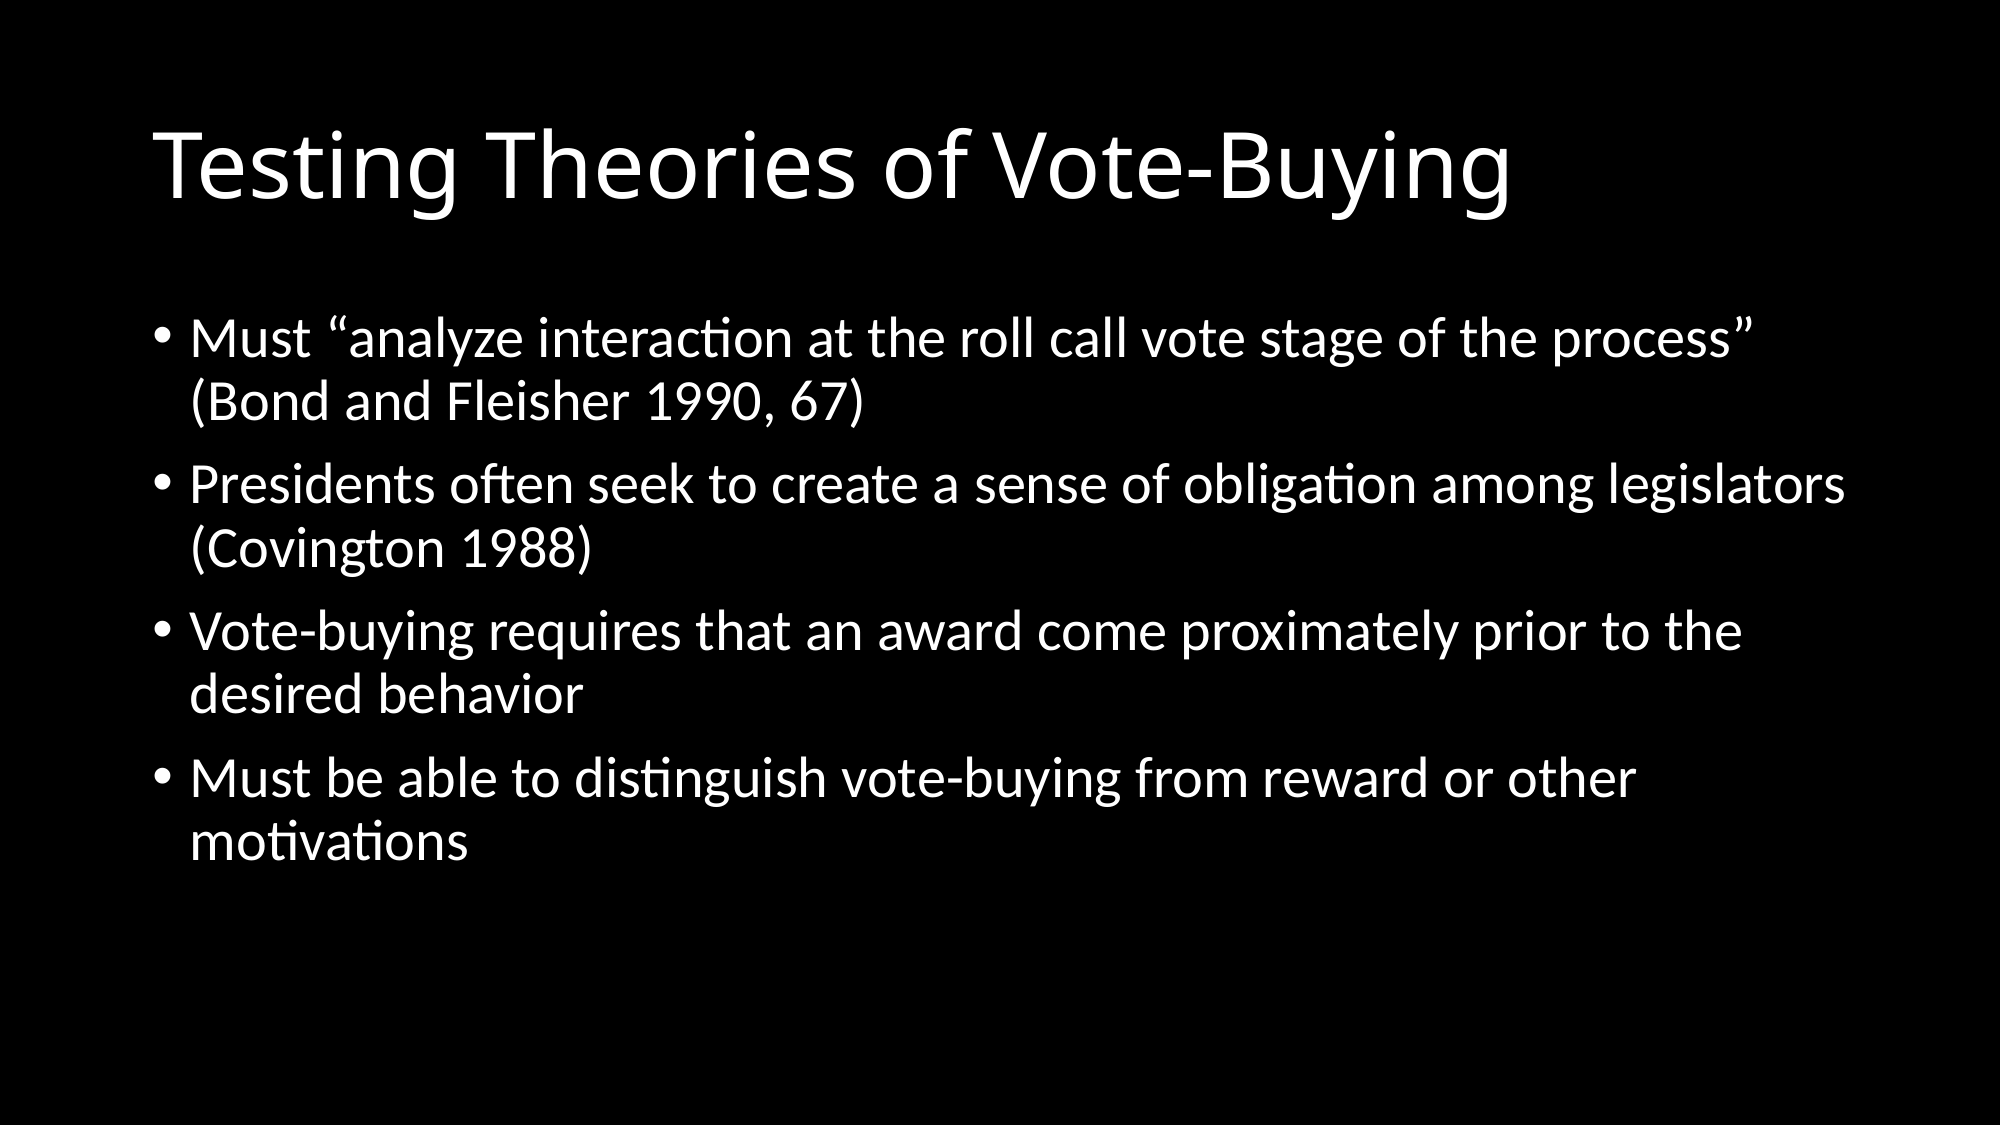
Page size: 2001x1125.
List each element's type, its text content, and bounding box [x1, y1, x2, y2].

list Must “analyze interaction at the roll call vote stage of the process” (Bond and Fleisher 1990, 67) Presidents often seek to create a sense of obligation among legislators (Covington 1988) Vote-buying requires that an award come proximately prior to the desired behavior Must be able to distinguish vote-buying from reward or other motivations [137, 299, 1863, 1014]
title Testing Theories of Vote-Buying [137, 59, 1863, 278]
